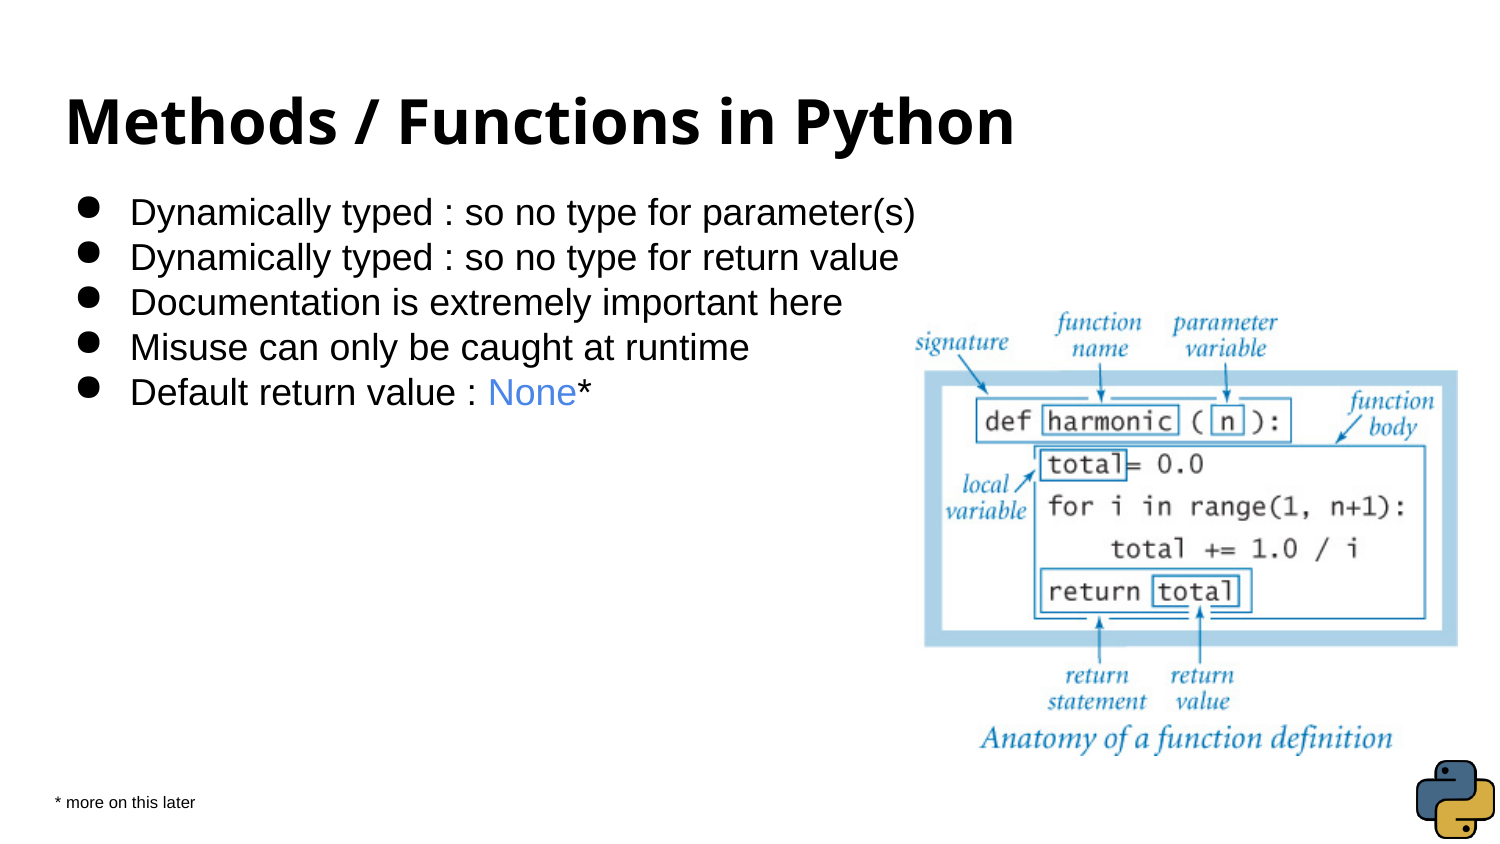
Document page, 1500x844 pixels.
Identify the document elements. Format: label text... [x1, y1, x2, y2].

picture [914, 311, 1500, 844]
title Methods / Functions in Python [49, 67, 1448, 172]
text_box Dynamically typed : so no type for parameter(s) Dynamically typed : so no type for return value Documentation is extremely important here Misuse can only be caught at runtime Default return value : None* * more on this later [39, 172, 1458, 816]
